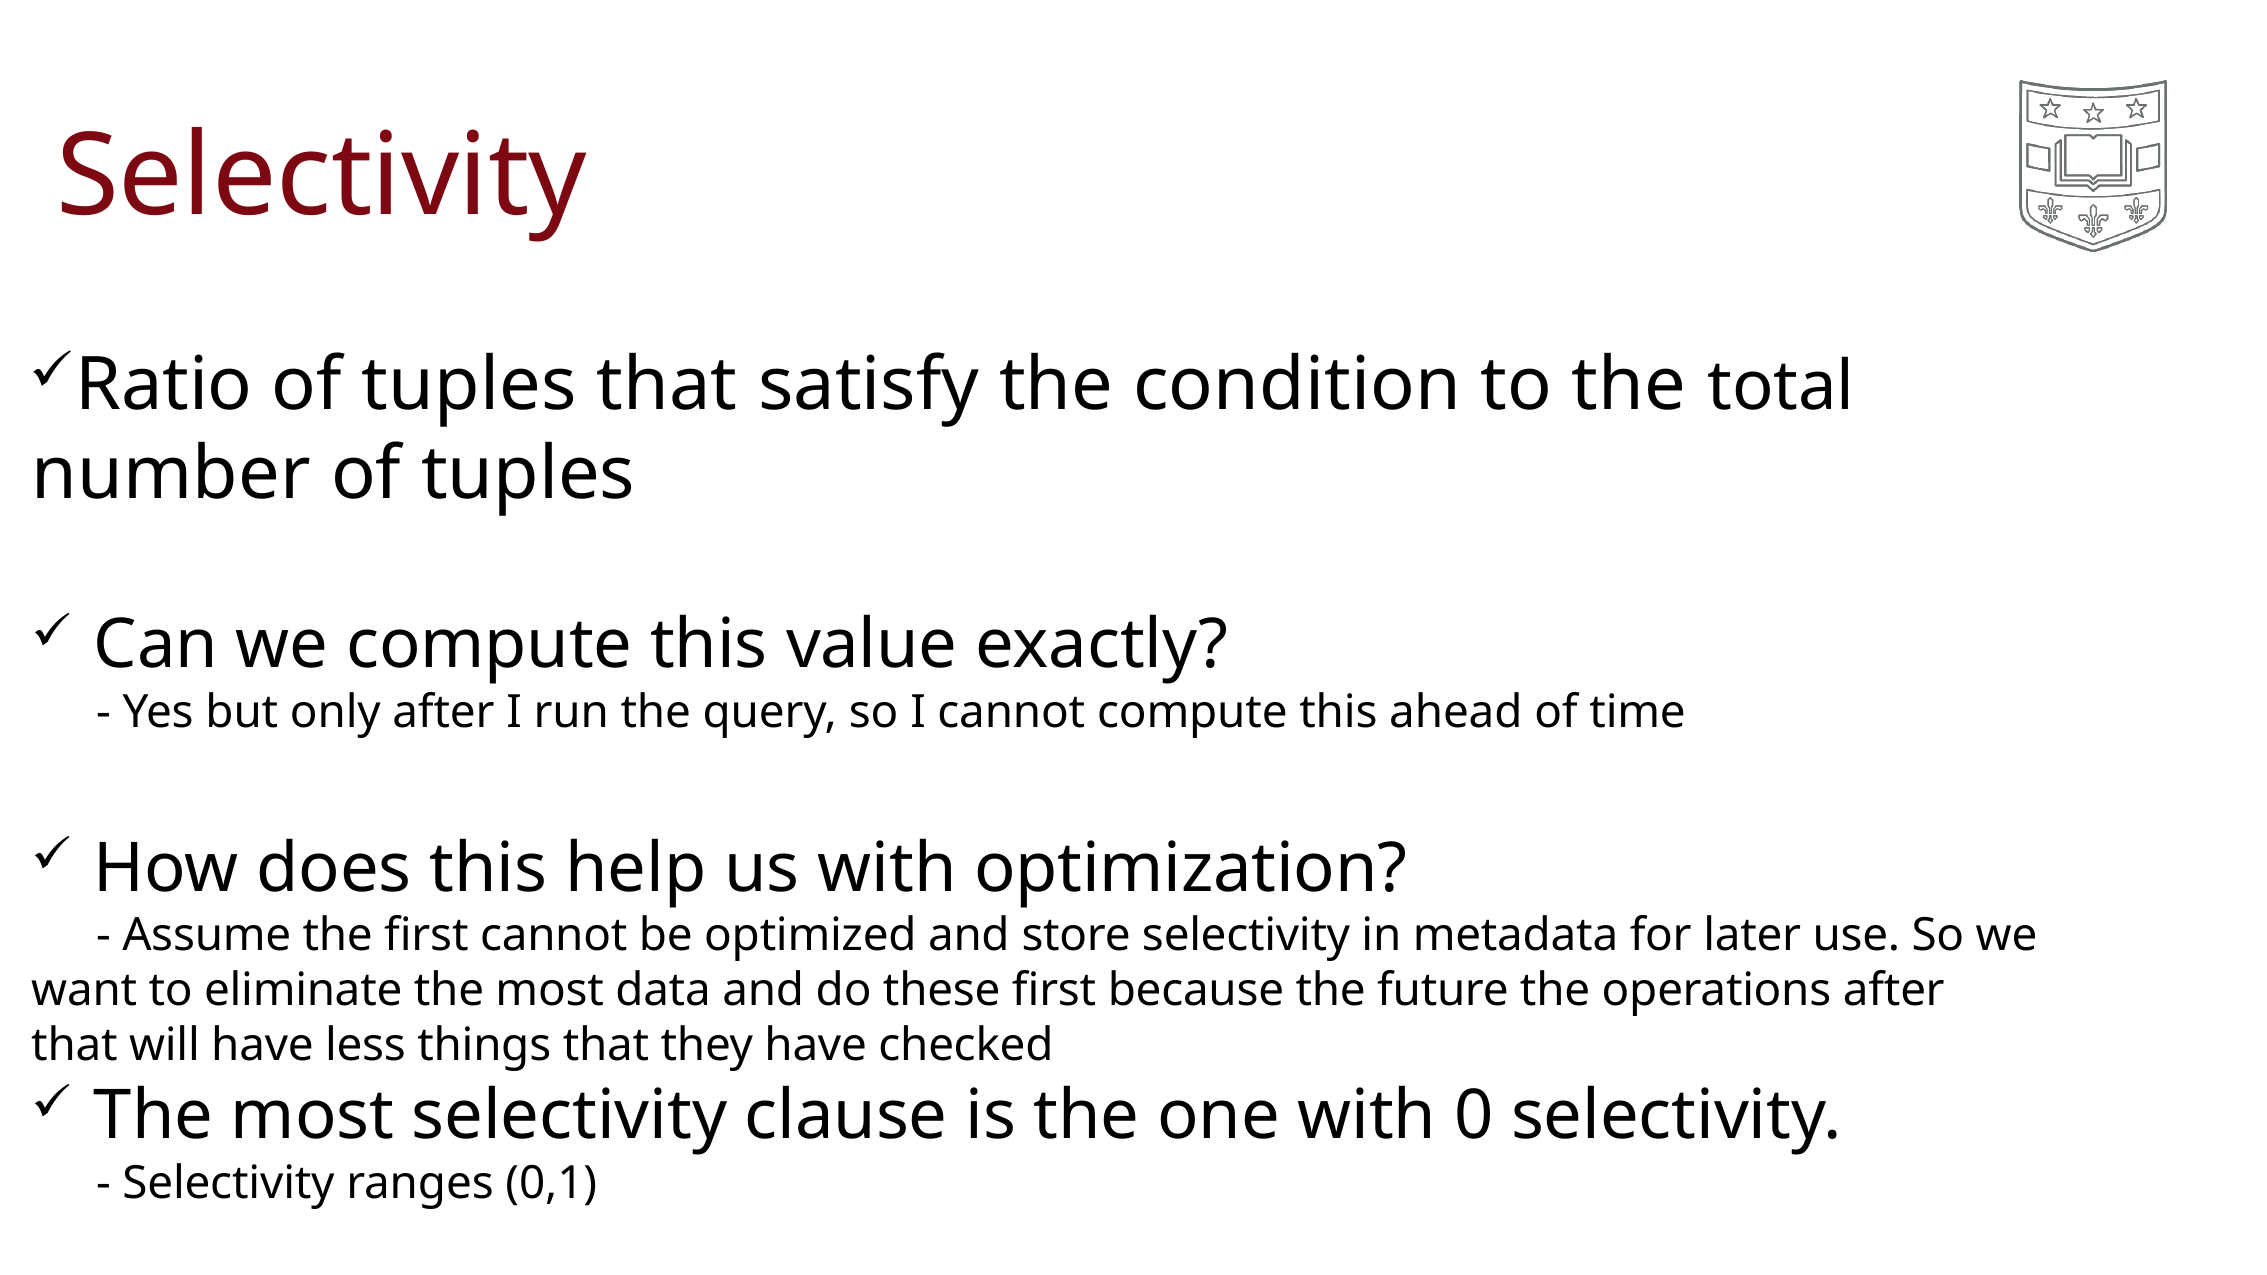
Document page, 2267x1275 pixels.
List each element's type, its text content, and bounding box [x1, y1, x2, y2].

text_box Ratio of tuples that satisfy the condition to the total number of tuples Can we compute this value exactly? - Yes but only after I run the query, so I cannot compute this ahead of time How does this help us with optimization? - Assume the first cannot be optimized and store selectivity in metadata for later use. So we want to eliminate the most data and do these first because the future the operations after that will have less things that they have checked The most selectivity clause is the one with 0 selectivity. - Selectivity ranges (0,1) [29, 333, 2041, 1208]
title Selectivity [54, 97, 652, 313]
picture [2019, 80, 2167, 252]
